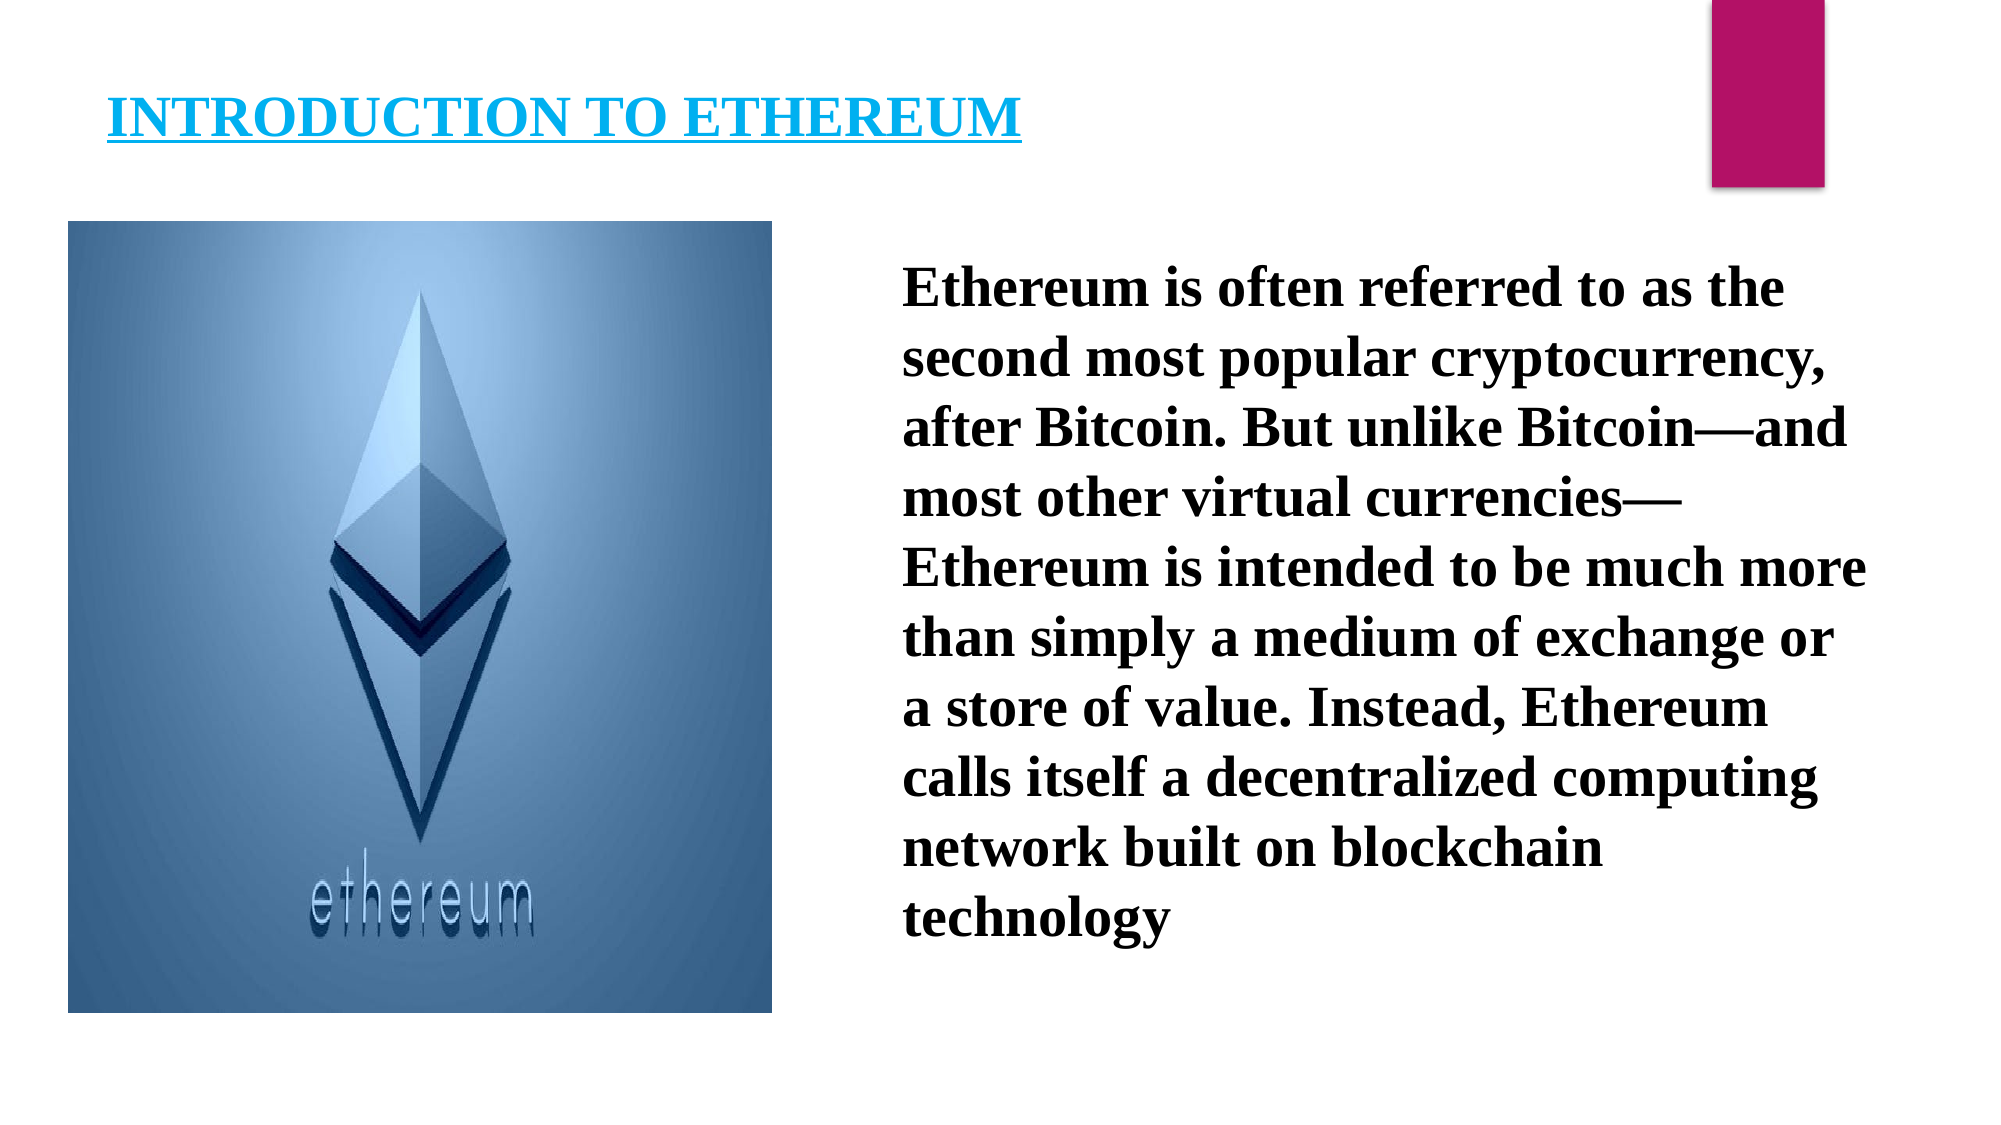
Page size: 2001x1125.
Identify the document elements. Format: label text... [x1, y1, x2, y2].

text_box INTRODUCTION TO ETHEREUM [91, 65, 1092, 155]
text_box Ethereum is often referred to as the second most popular cryptocurrency, after Bitcoin. But unlike Bitcoin—and most other virtual currencies—Ethereum is intended to be much more than simply a medium of exchange or a store of value. Instead, Ethereum calls itself a decentralized computing network built on blockchain technology [887, 241, 1888, 956]
picture [67, 221, 772, 1013]
